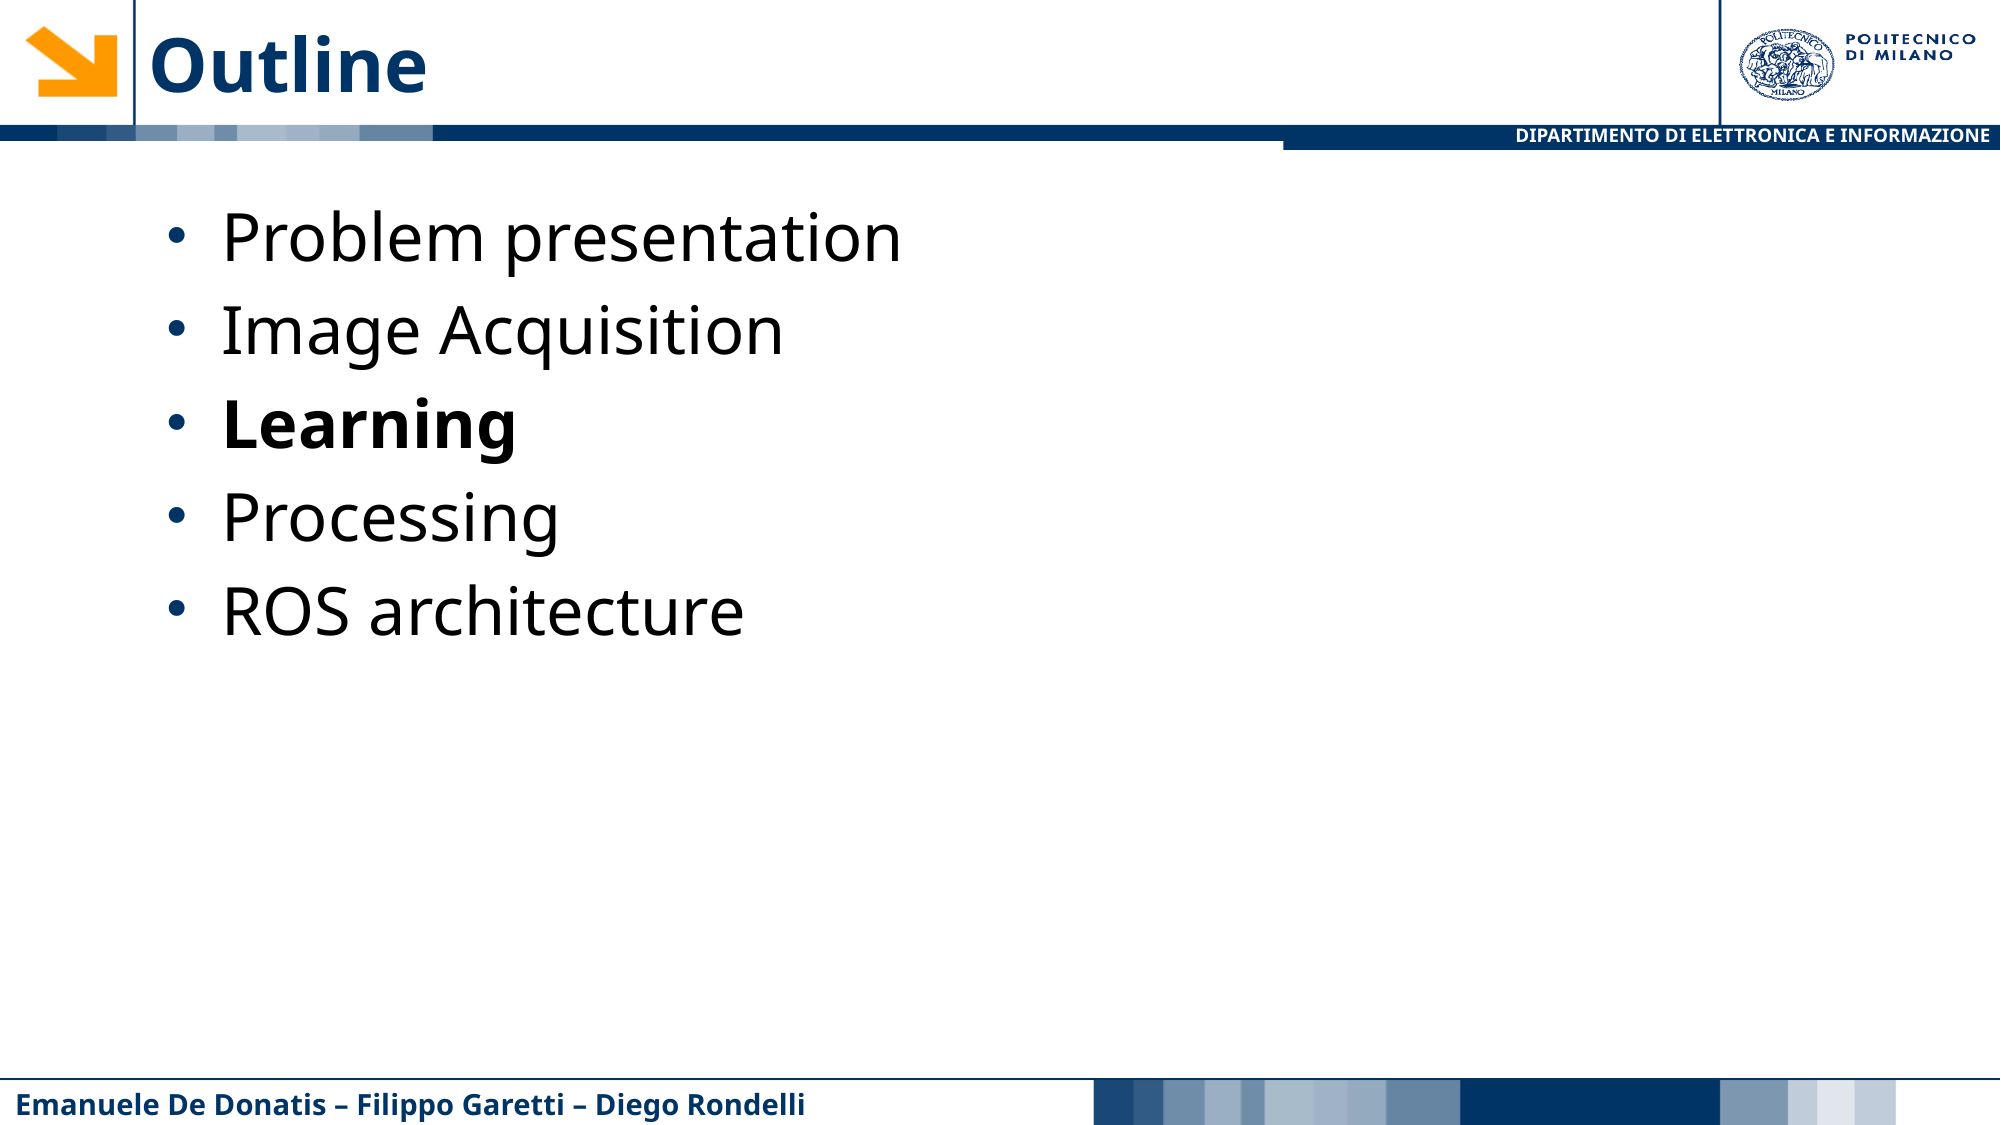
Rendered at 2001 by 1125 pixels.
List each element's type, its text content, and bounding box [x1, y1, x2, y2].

title Outline [133, 0, 1700, 125]
text_box Emanuele De Donatis – Filippo Garetti – Diego Rondelli [0, 1078, 1084, 1125]
picture [1648, 131, 1655, 137]
list Problem presentation Image Acquisition Learning Processing ROS architecture [150, 187, 1850, 1000]
picture [1084, 1078, 2000, 1125]
picture [1877, 131, 1884, 137]
picture [0, 0, 2000, 141]
picture [1761, 131, 1768, 137]
picture [1953, 131, 1960, 137]
